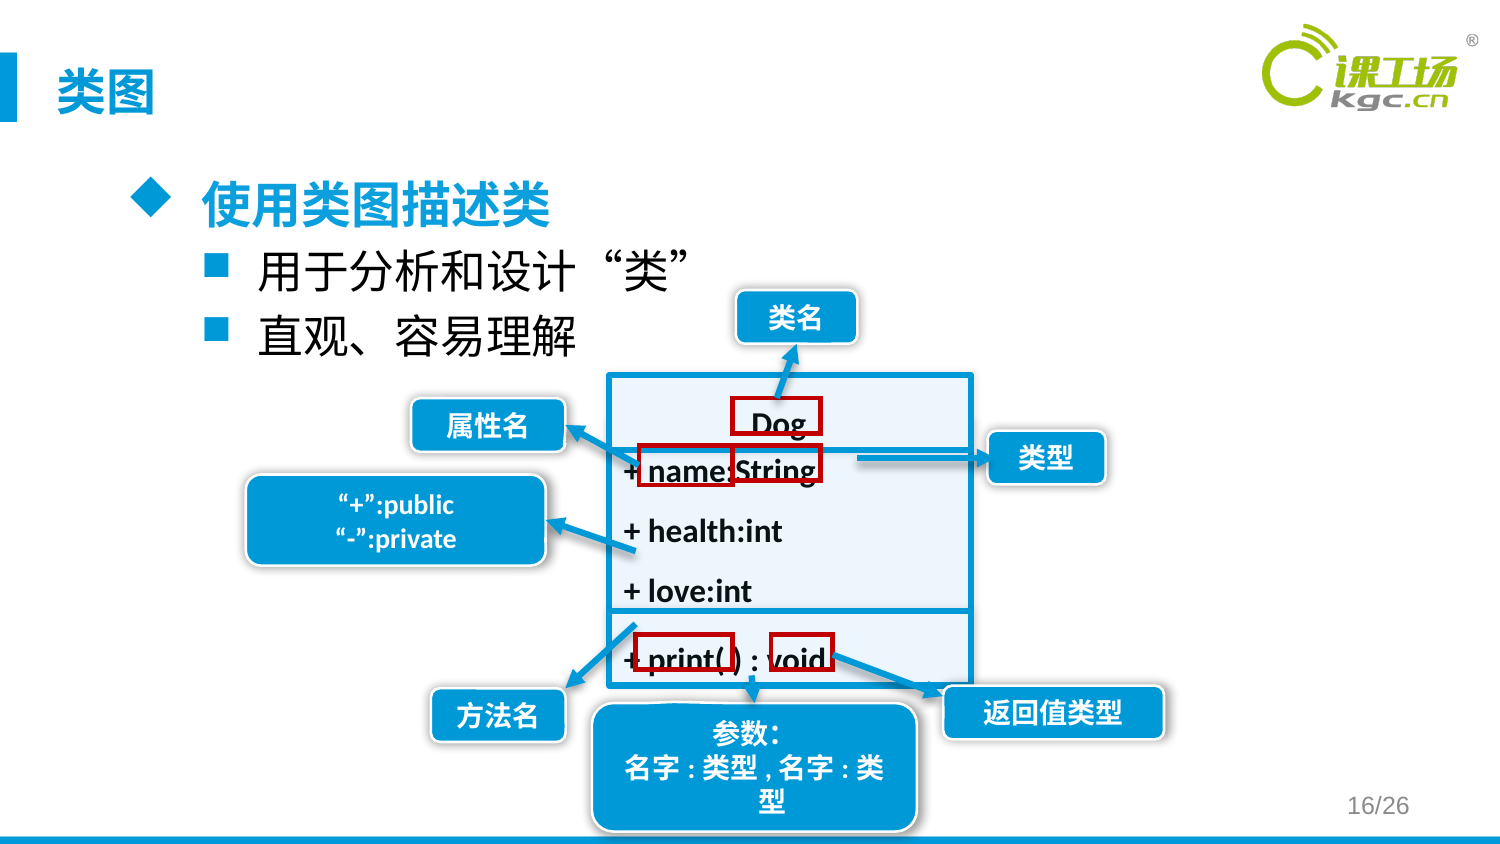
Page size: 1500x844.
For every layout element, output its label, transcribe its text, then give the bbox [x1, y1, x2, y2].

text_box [545, 520, 636, 552]
text_box 方法名 [430, 688, 566, 742]
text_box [609, 374, 971, 681]
text_box 类图 [41, 20, 1392, 161]
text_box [565, 424, 640, 466]
slide_number /26 [1074, 782, 1425, 828]
text_box 返回值类型 [943, 685, 1165, 740]
picture [0, 0, 1500, 836]
text_box 参数： 名字:类型,名字:类型 [591, 701, 917, 832]
text_box 类名 [735, 289, 858, 344]
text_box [751, 675, 755, 704]
text_box 类型 [987, 430, 1106, 485]
text_box 属性名 [410, 398, 566, 452]
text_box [565, 623, 636, 689]
list 使用类图描述类 用于分析和设计“类” 直观、容易理解 [110, 166, 1385, 724]
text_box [776, 343, 797, 399]
text_box “+”:public “-”:private [245, 474, 546, 566]
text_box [832, 654, 944, 697]
